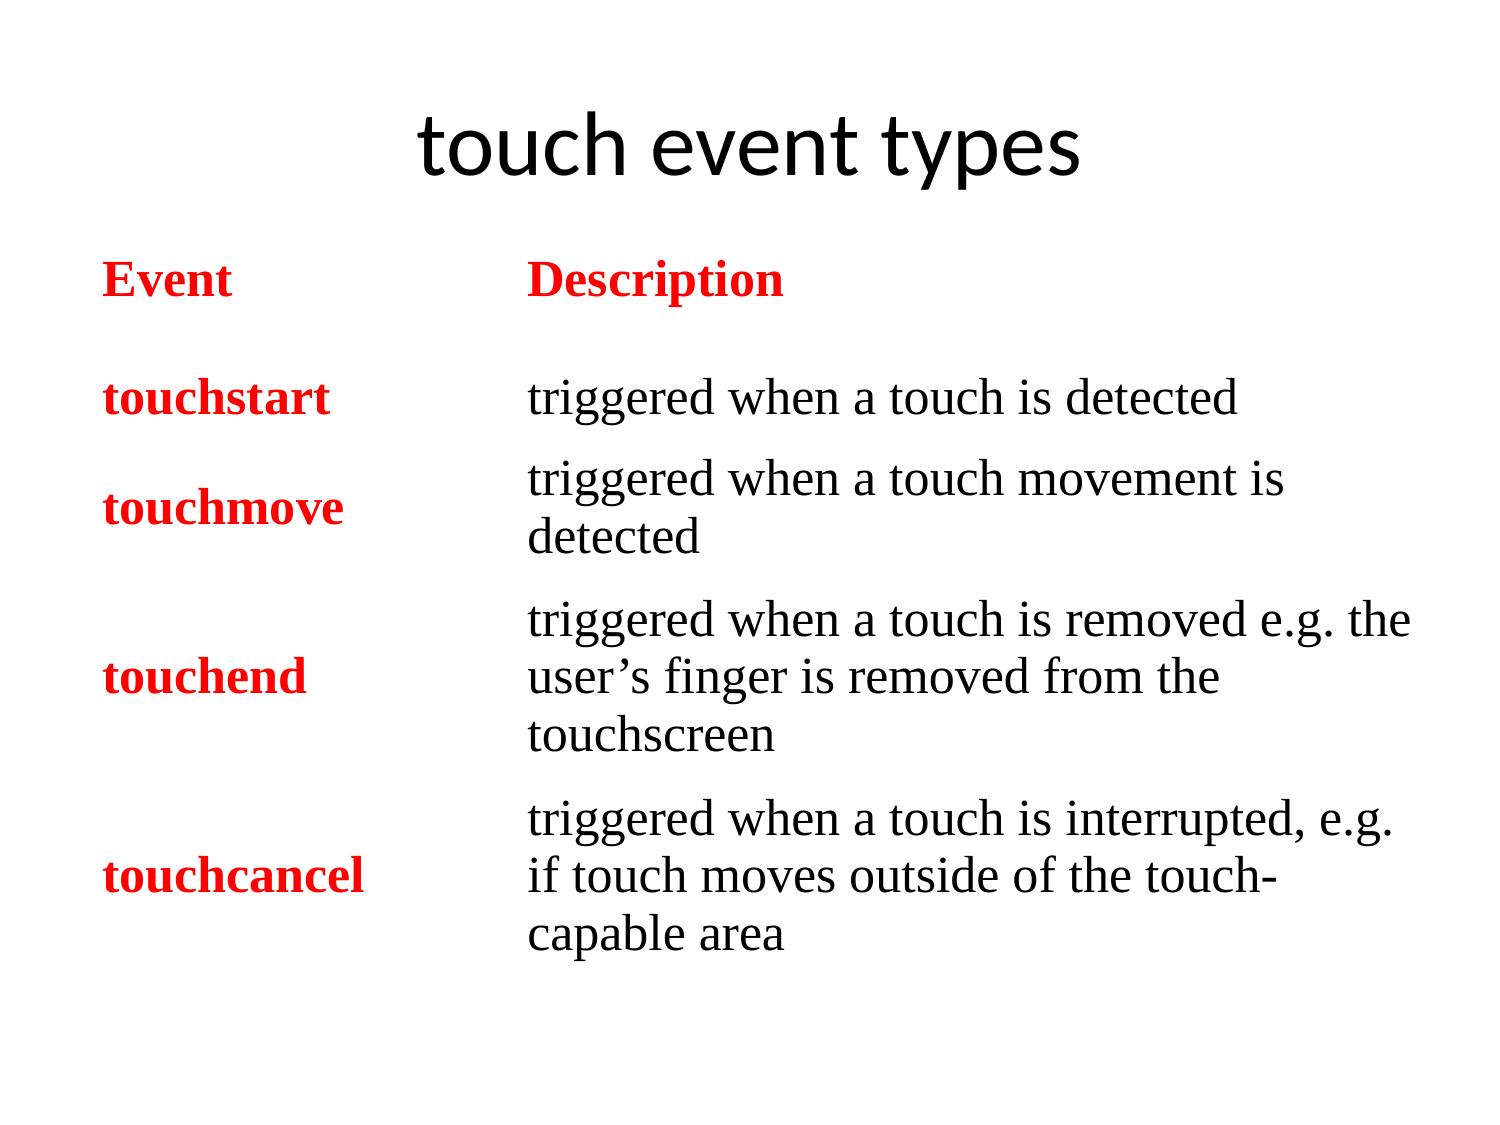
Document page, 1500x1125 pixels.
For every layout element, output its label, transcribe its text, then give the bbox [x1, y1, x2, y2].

table_cell triggered when a touch is removed e.g. the user’s finger is removed from the touchscreen [512, 577, 1437, 776]
table_cell touchmove [88, 437, 512, 577]
table_header Event [88, 200, 512, 358]
title touch event types [75, 45, 1425, 233]
table_cell touchend [88, 577, 512, 776]
table_cell touchcancel [88, 776, 512, 975]
table_cell triggered when a touch is detected [512, 358, 1437, 437]
table_cell triggered when a touch movement is detected [512, 437, 1437, 577]
table_cell triggered when a touch is interrupted, e.g. if touch moves outside of the touch-capable area [512, 776, 1437, 975]
table_cell touchstart [88, 358, 512, 437]
table_header Description [512, 200, 1437, 358]
